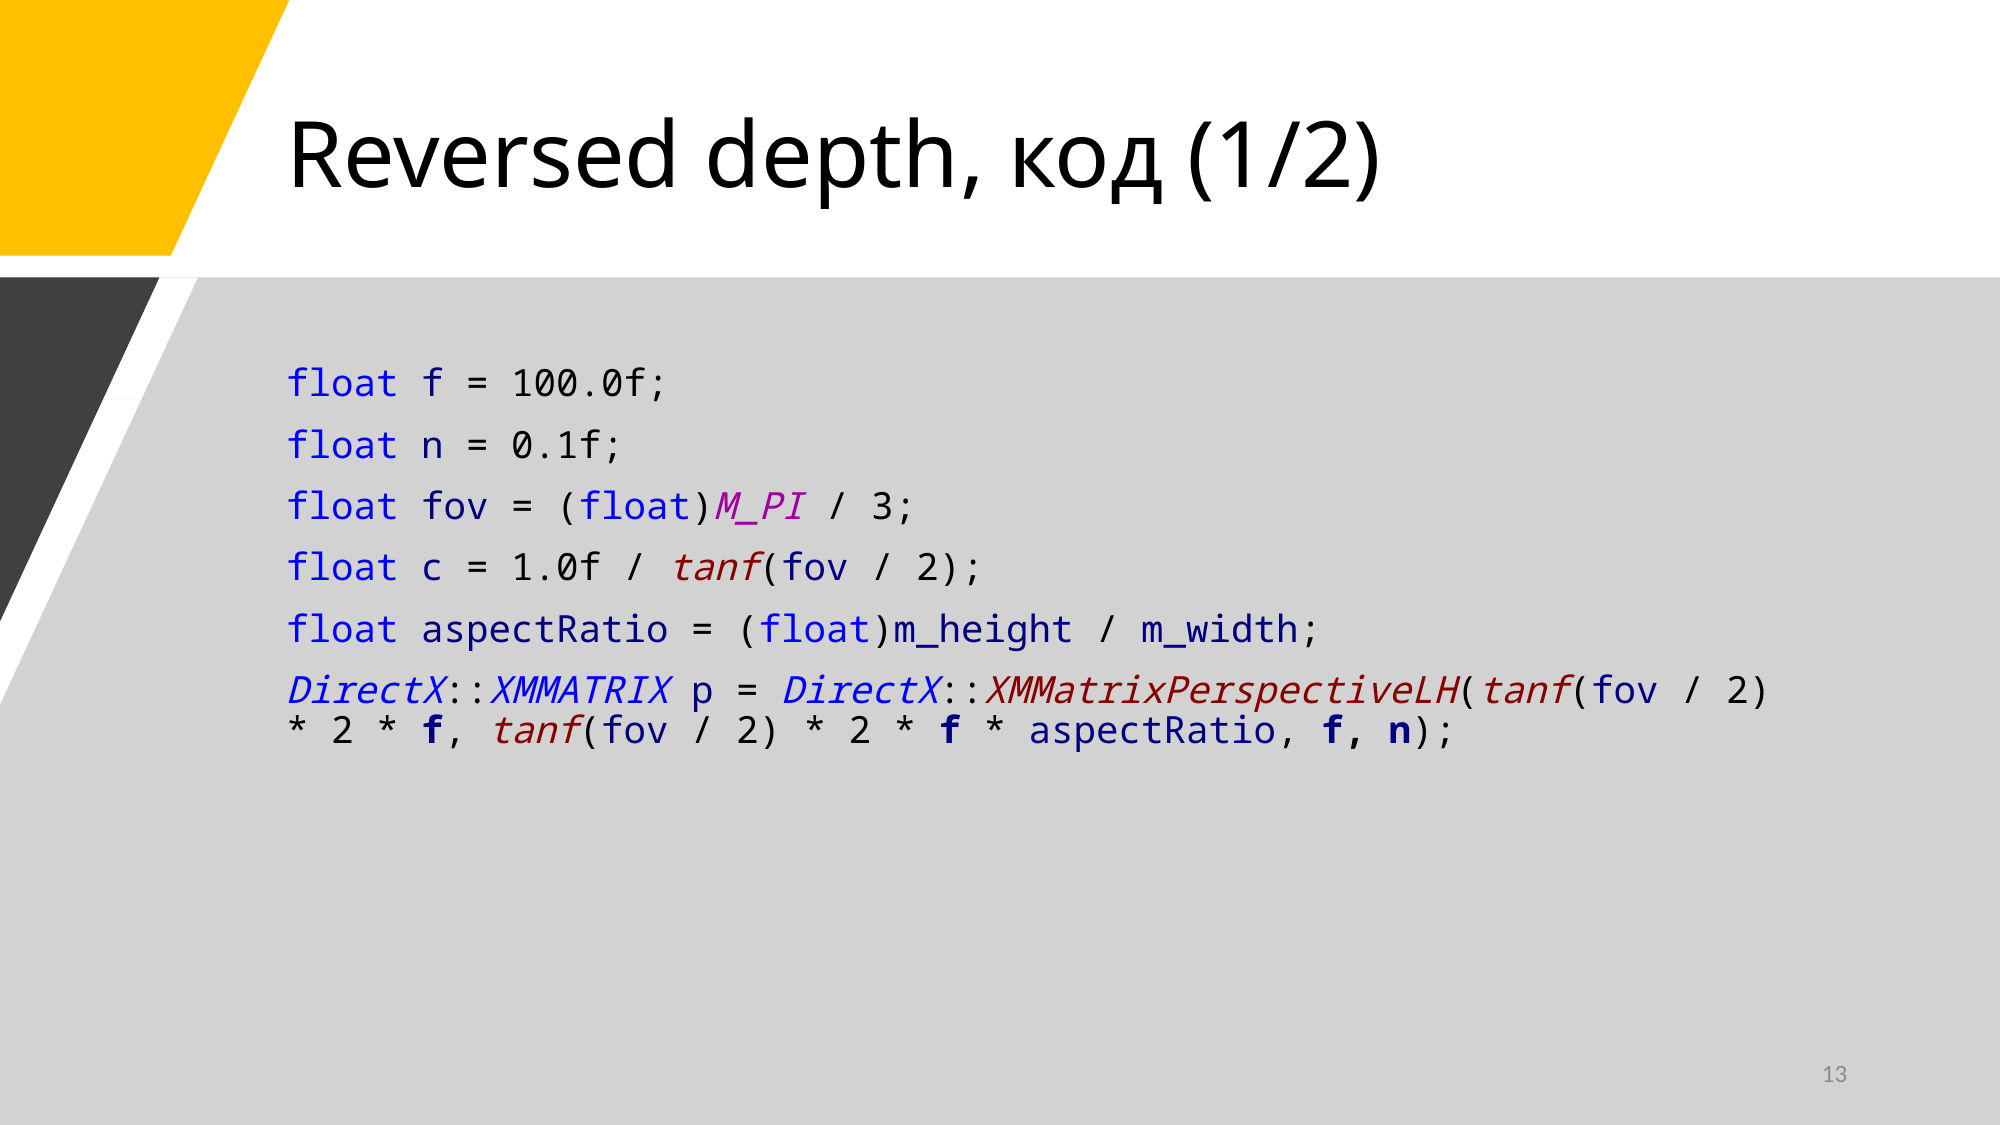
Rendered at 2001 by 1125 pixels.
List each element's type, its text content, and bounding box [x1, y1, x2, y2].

slide_number 13 [1412, 1042, 1863, 1103]
text_box [0, 0, 291, 257]
list float f = 100.0f; float n = 0.1f; float fov = (float)M_PI / 3; float c = 1.0f / tanf(fov / 2); float aspectRatio = (float)m_height / m_width; DirectX::XMMATRIX p = DirectX::XMMatrixPerspectiveLH(tanf(fov / 2) * 2 * f, tanf(fov / 2) * 2 * f * aspectRatio, f, n); [271, 356, 1808, 1020]
title Reversed depth, код (1/2) [271, 60, 1808, 255]
text_box [0, 276, 162, 622]
text_box [0, 276, 2000, 1125]
